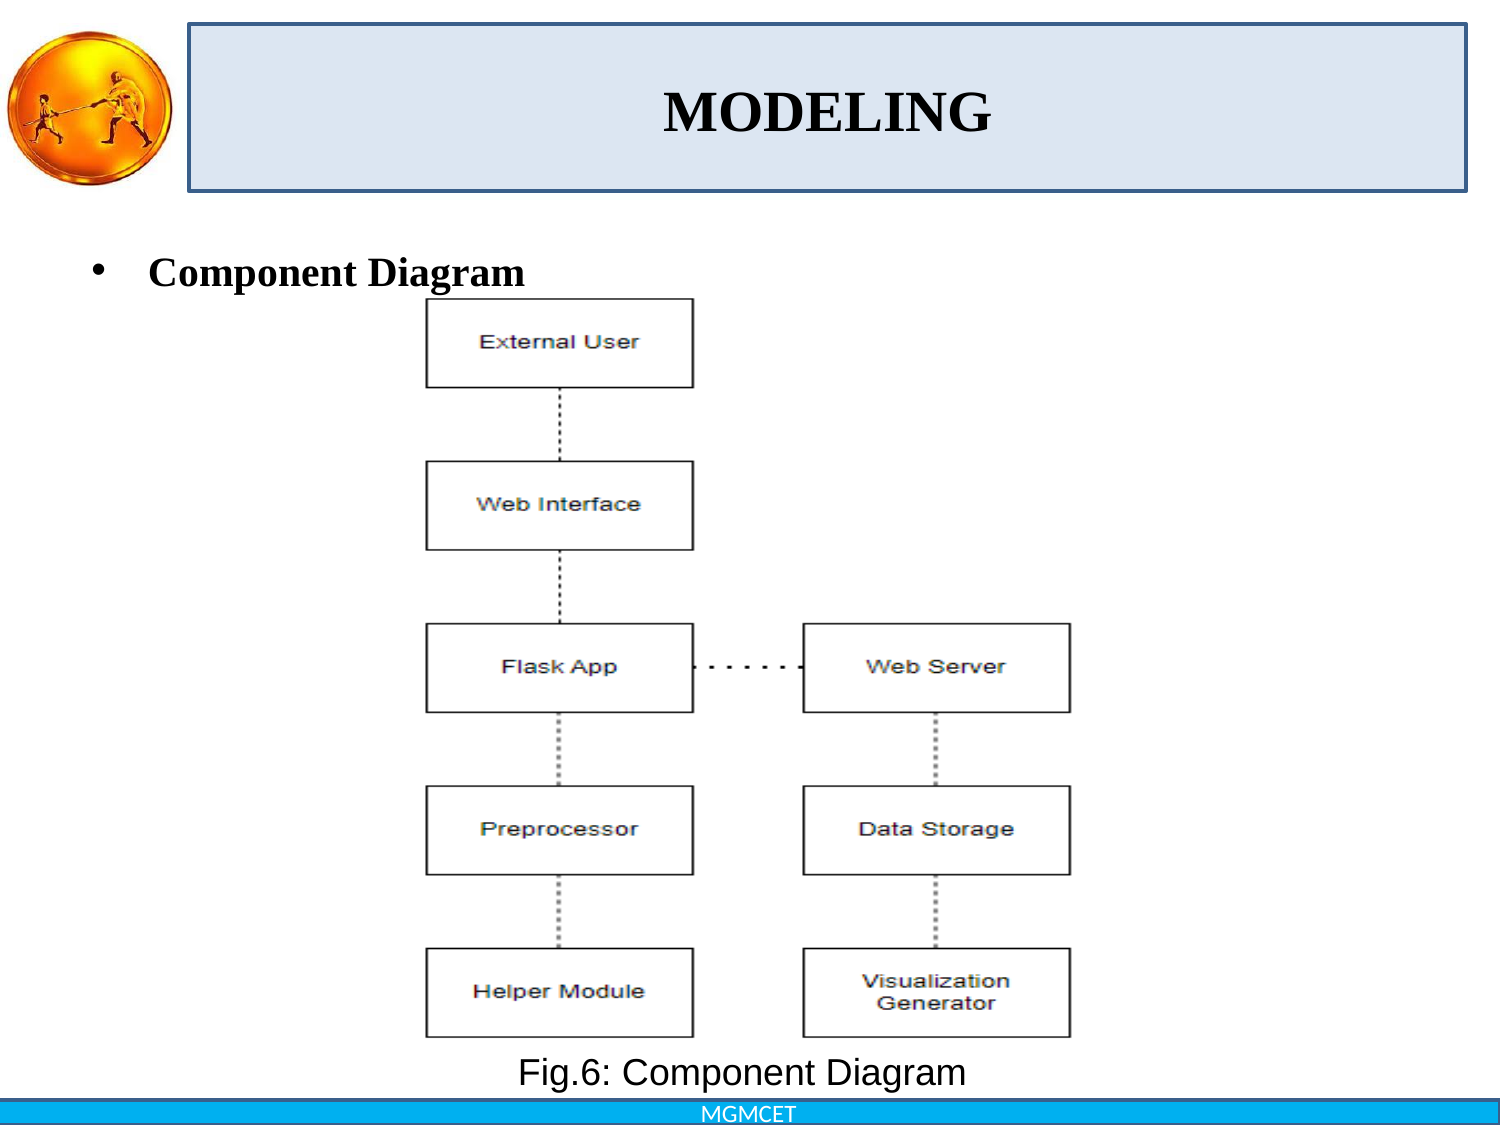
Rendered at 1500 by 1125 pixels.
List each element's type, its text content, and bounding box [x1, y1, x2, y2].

text_box Fig.6: Component Diagram [503, 1049, 997, 1101]
picture [0, 23, 180, 193]
list Component Diagram [76, 237, 1469, 1005]
text_box MODELING [188, 23, 1468, 193]
picture [424, 297, 1076, 1041]
